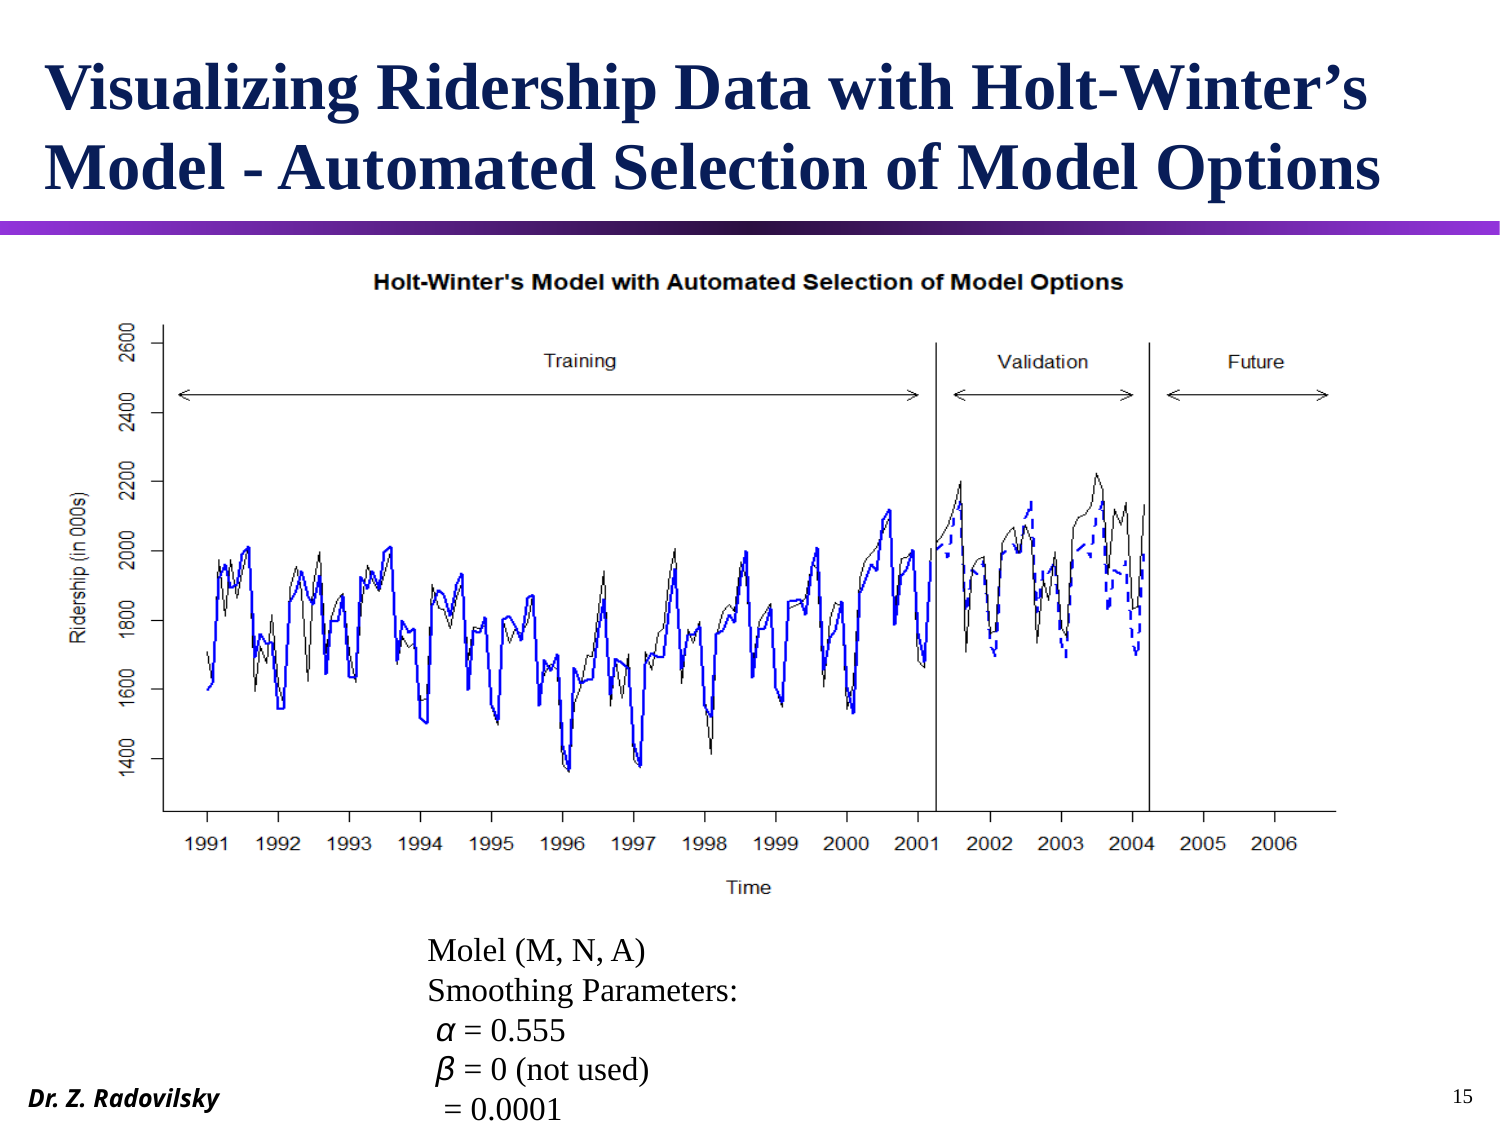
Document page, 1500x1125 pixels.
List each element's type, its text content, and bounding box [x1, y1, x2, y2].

title Visualizing Ridership Data with Holt-Winter’s Model - Automated Selection of Model Options [29, 24, 1471, 211]
picture [62, 237, 1388, 921]
